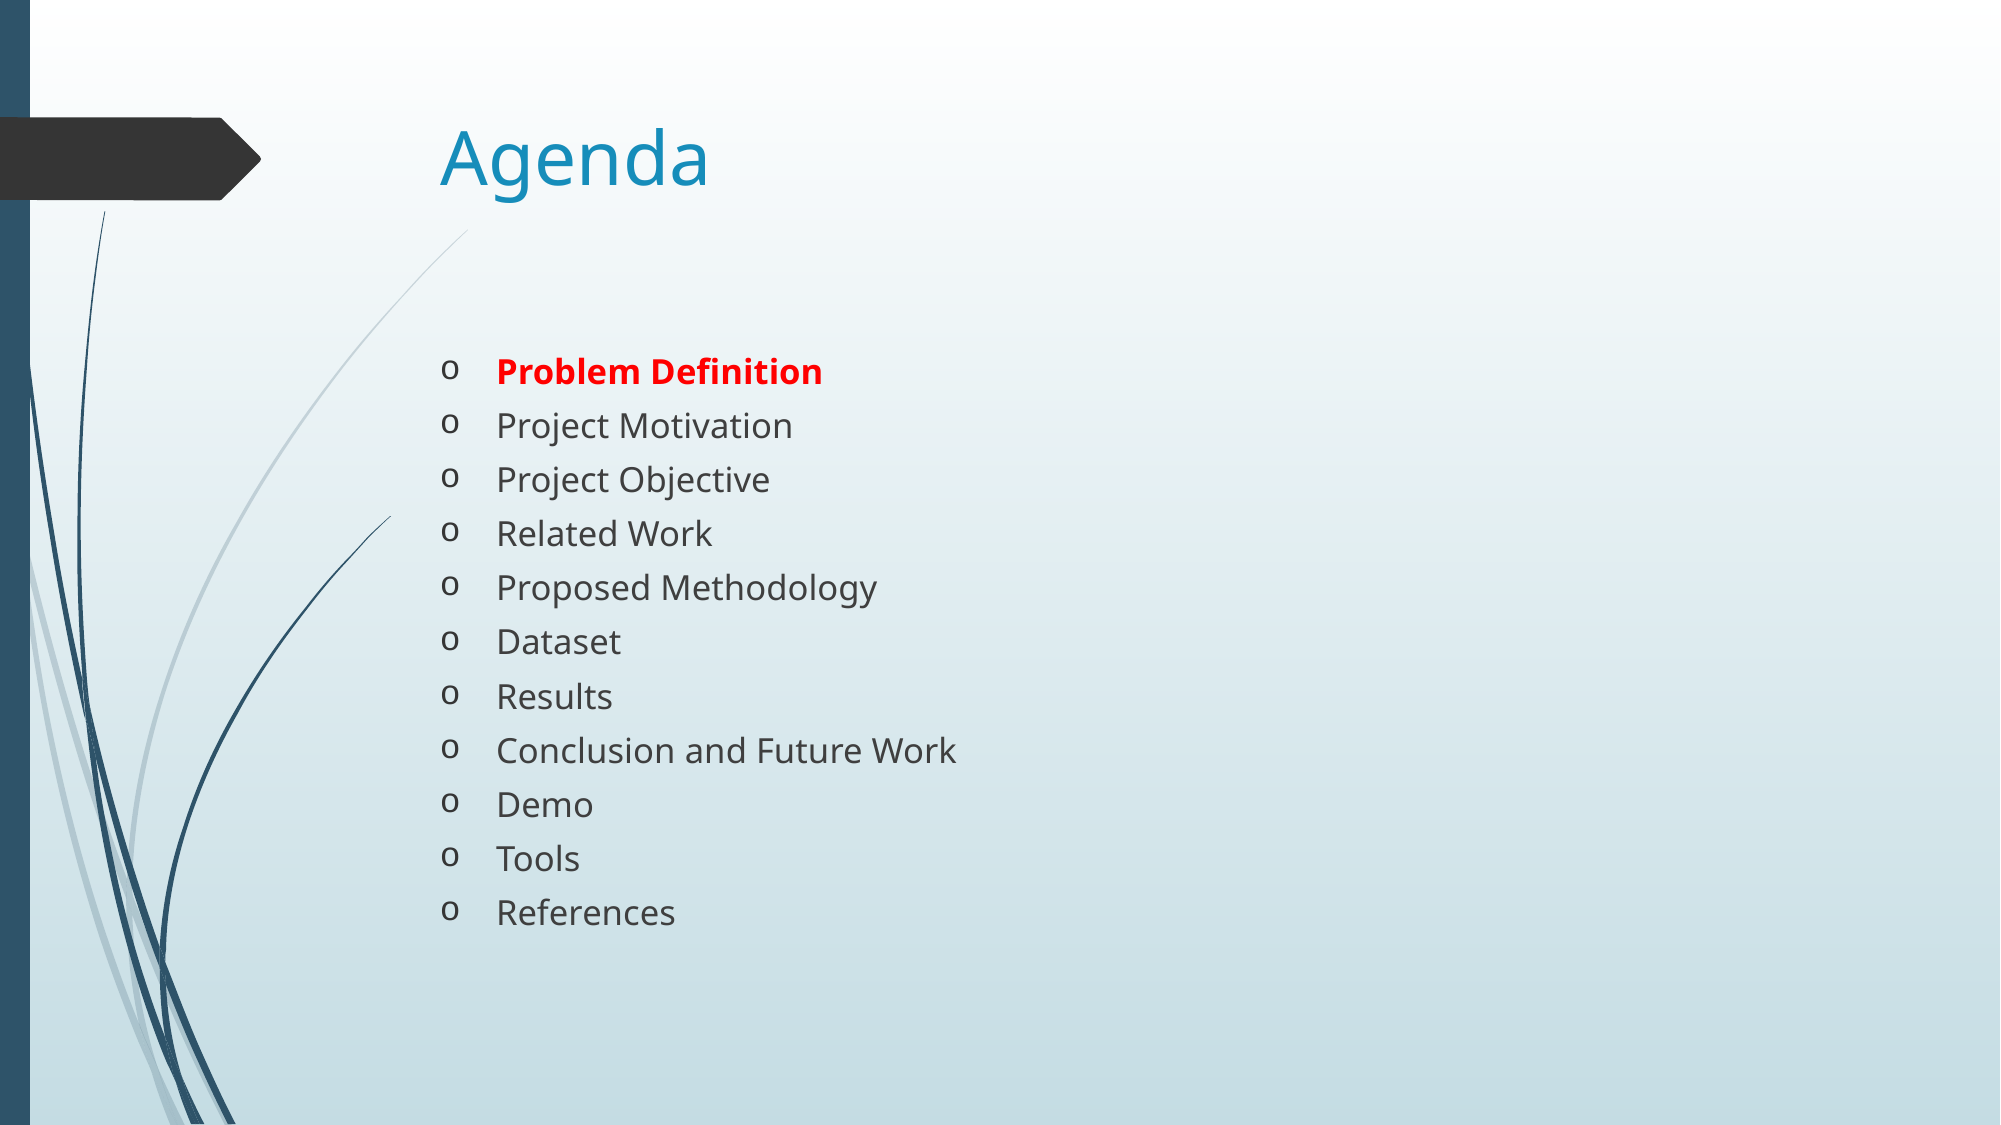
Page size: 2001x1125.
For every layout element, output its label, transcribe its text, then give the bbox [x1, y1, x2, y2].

list Problem Definition Project Motivation Project Objective Related Work Proposed Methodology Dataset Results Conclusion and Future Work Demo Tools References [424, 350, 1888, 970]
title Agenda [425, 102, 1888, 313]
